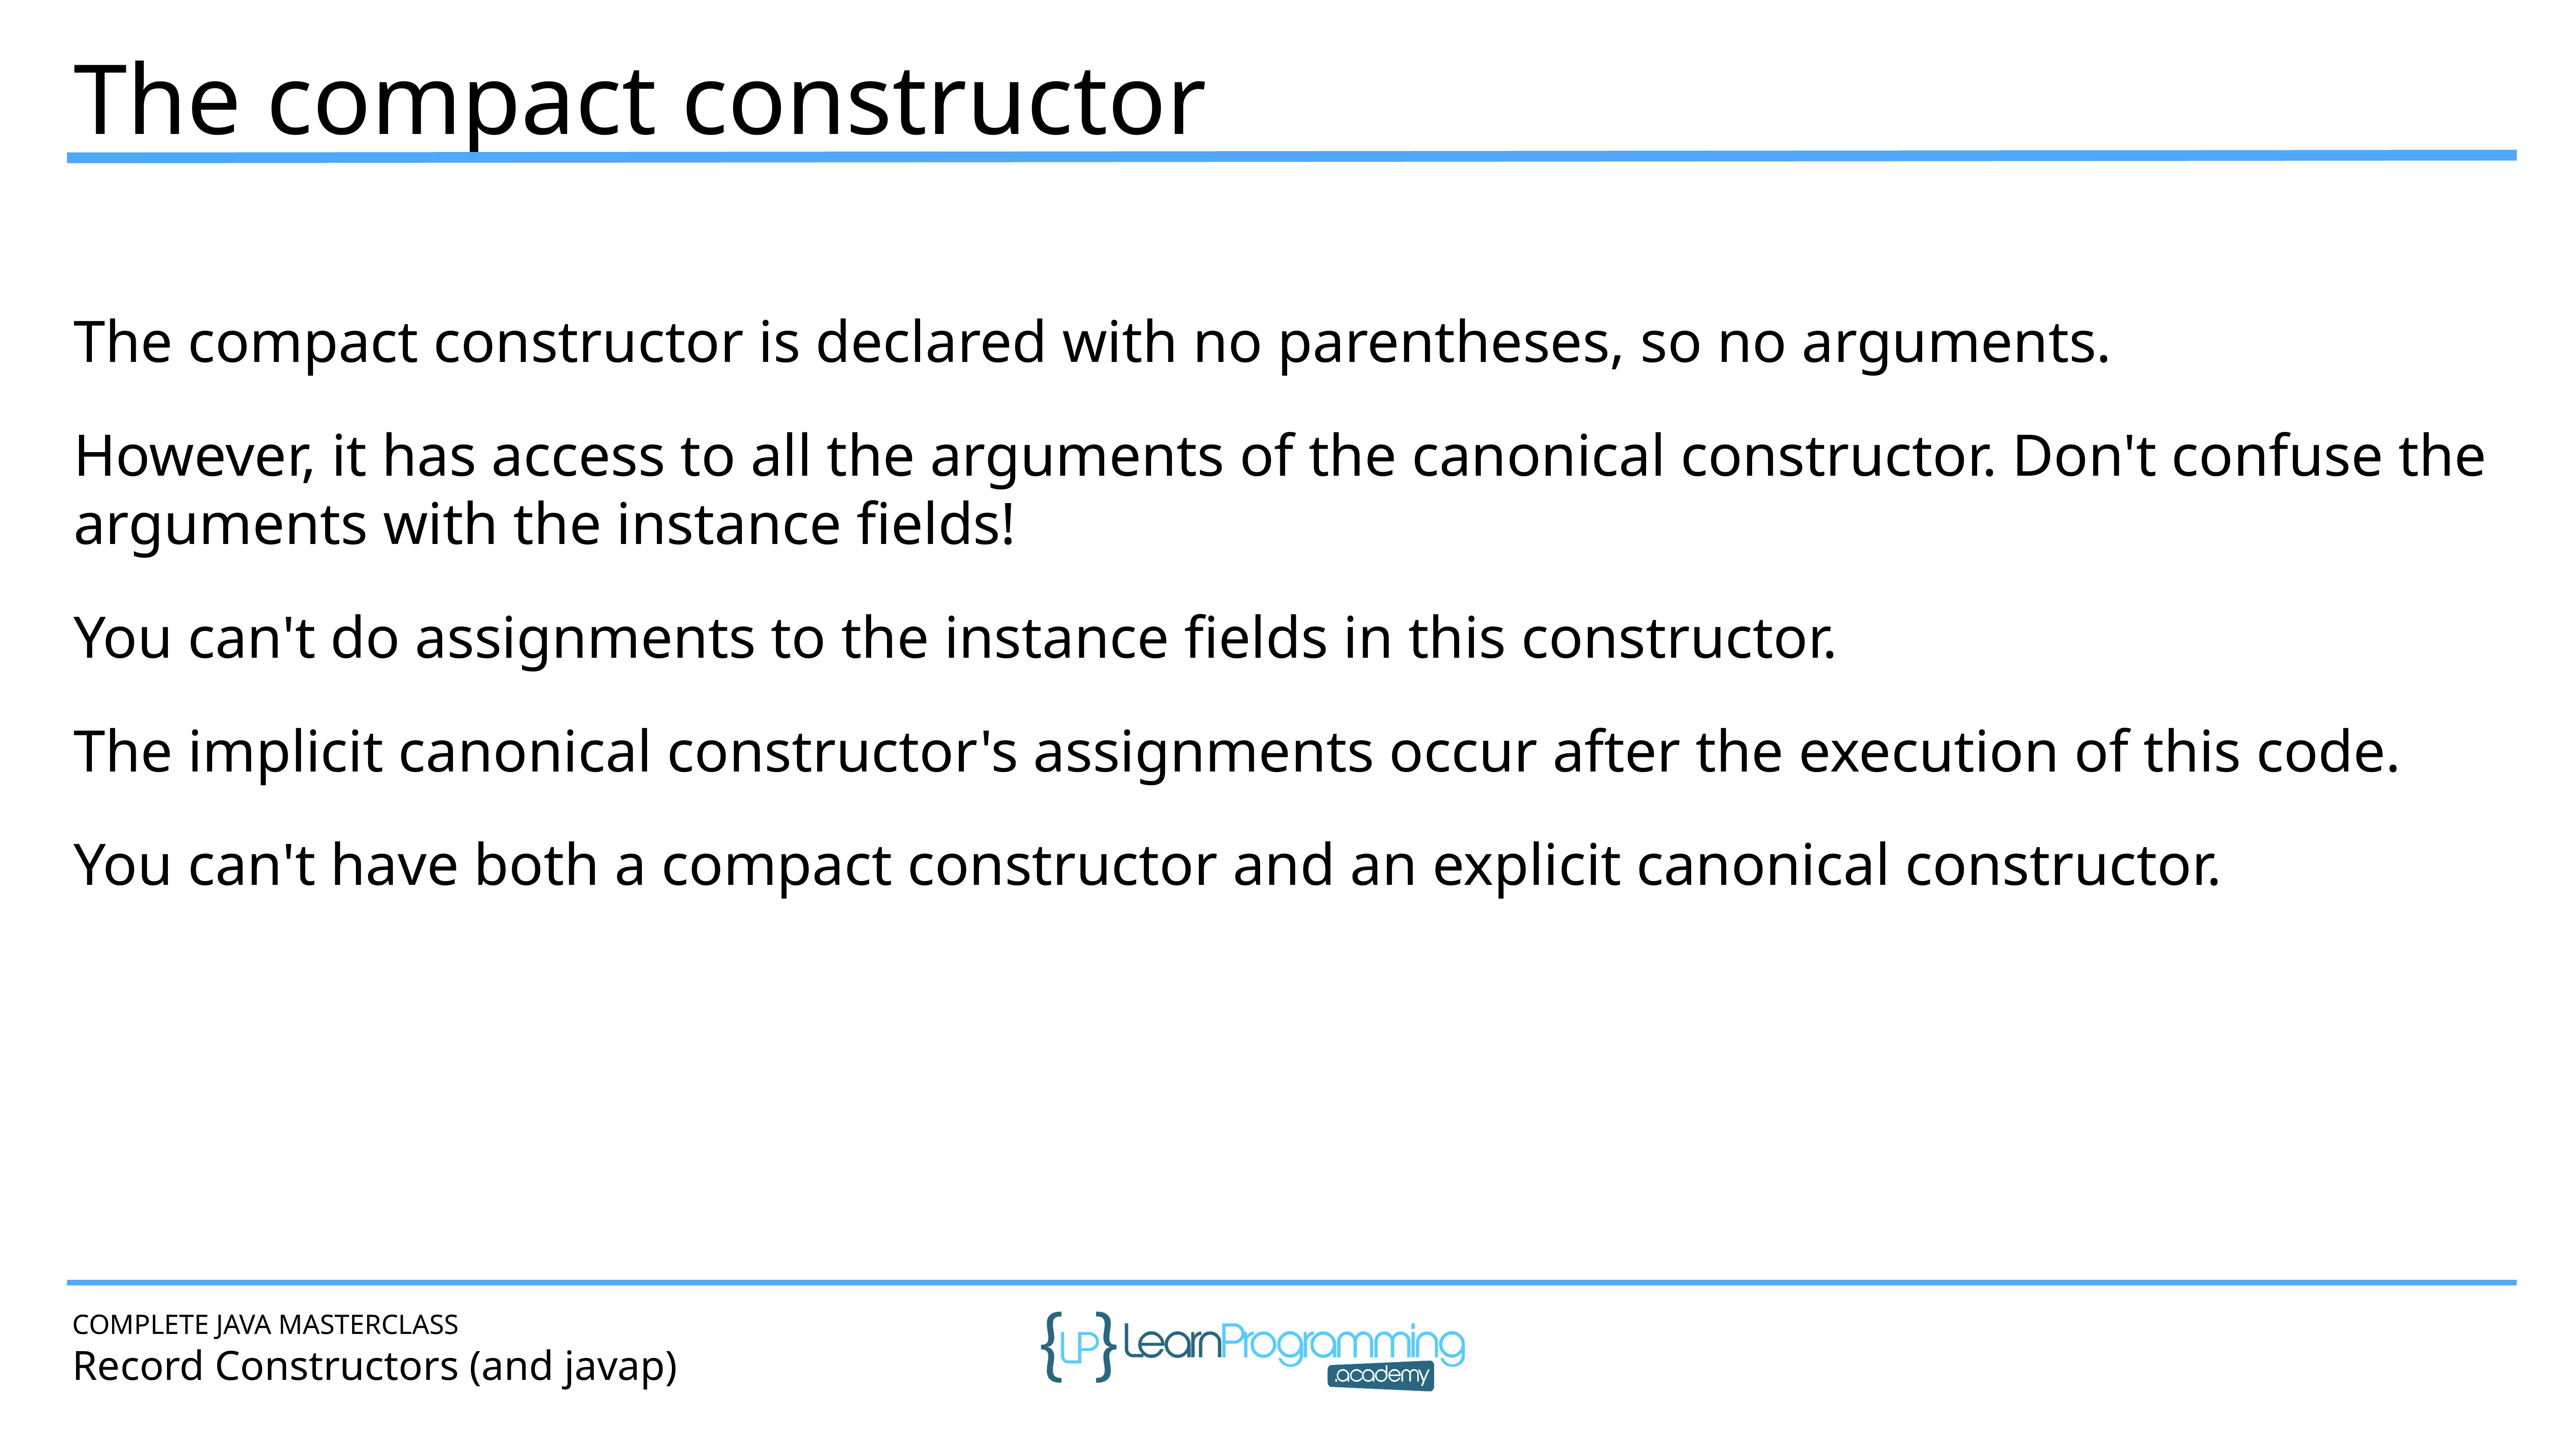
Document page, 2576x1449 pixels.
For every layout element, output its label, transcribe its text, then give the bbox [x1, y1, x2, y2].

text_box The compact constructor [68, 32, 1212, 159]
text_box The compact constructor is declared with no parentheses, so no arguments. However, it has access to all the arguments of the canonical constructor. Don't confuse the arguments with the instance fields! You can't do assignments to the instance fields in this constructor. The implicit canonical constructor's assignments occur after the execution of this code. You can't have both a compact constructor and an explicit canonical constructor. [67, 301, 2517, 1139]
picture [1032, 1302, 1477, 1400]
text_box COMPLETE JAVA MASTERCLASS Record Constructors (and javap) [67, 1302, 1030, 1394]
